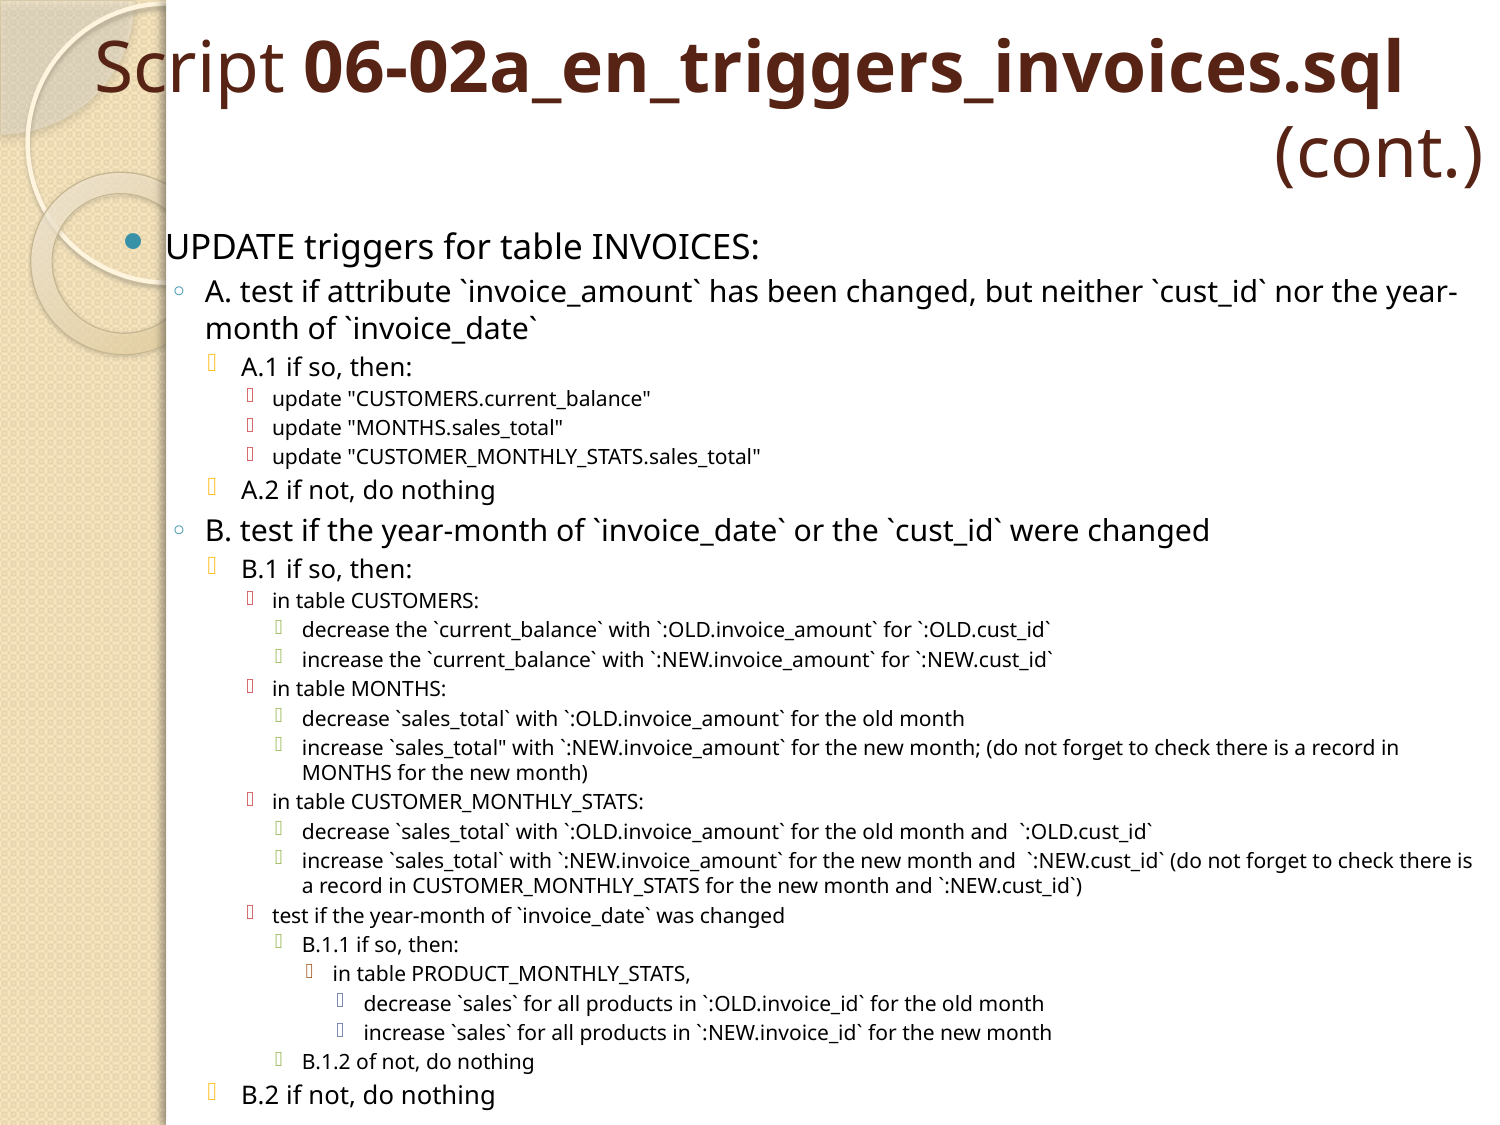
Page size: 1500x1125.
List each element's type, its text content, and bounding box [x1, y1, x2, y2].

title Script 06-02a_en_triggers_invoices.sql (cont.) [0, 12, 1500, 200]
list UPDATE triggers for table INVOICES: A. test if attribute `invoice_amount` has been changed, but neither `cust_id` nor the year-month of `invoice_date` A.1 if so, then: update "CUSTOMERS.current_balance" update "MONTHS.sales_total" update "CUSTOMER_MONTHLY_STATS.sales_total" A.2 if not, do nothing B. test if the year-month of `invoice_date` or the `cust_id` were changed B.1 if so, then: in table CUSTOMERS: decrease the `current_balance` with `:OLD.invoice_amount` for `:OLD.cust_id` increase the `current_balance` with `:NEW.invoice_amount` for `:NEW.cust_id` in table MONTHS: decrease `sales_total` with `:OLD.invoice_amount` for the old month increase `sales_total" with `:NEW.invoice_amount` for the new month; (do not forget to check there is a record in MONTHS for the new month) in table CUSTOMER_MONTHLY_STATS: decrease `sales_total` with `:OLD.invoice_amount` for the old month and `:OLD.cust_id` increase `sales_total` with `:NEW.invoice_amount` for the new month and `:NEW.cust_id` (do not forget to check there is a record in CUSTOMER_MONTHLY_STATS for the new month and `:NEW.cust_id`) test if the year-month of `invoice_date` was changed B.1.1 if so, then: in table PRODUCT_MONTHLY_STATS, decrease `sales` for all products in `:OLD.invoice_id` for the old month increase `sales` for all products in `:NEW.invoice_id` for the new month B.1.2 of not, do nothing B.2 if not, do nothing [96, 216, 1500, 1125]
